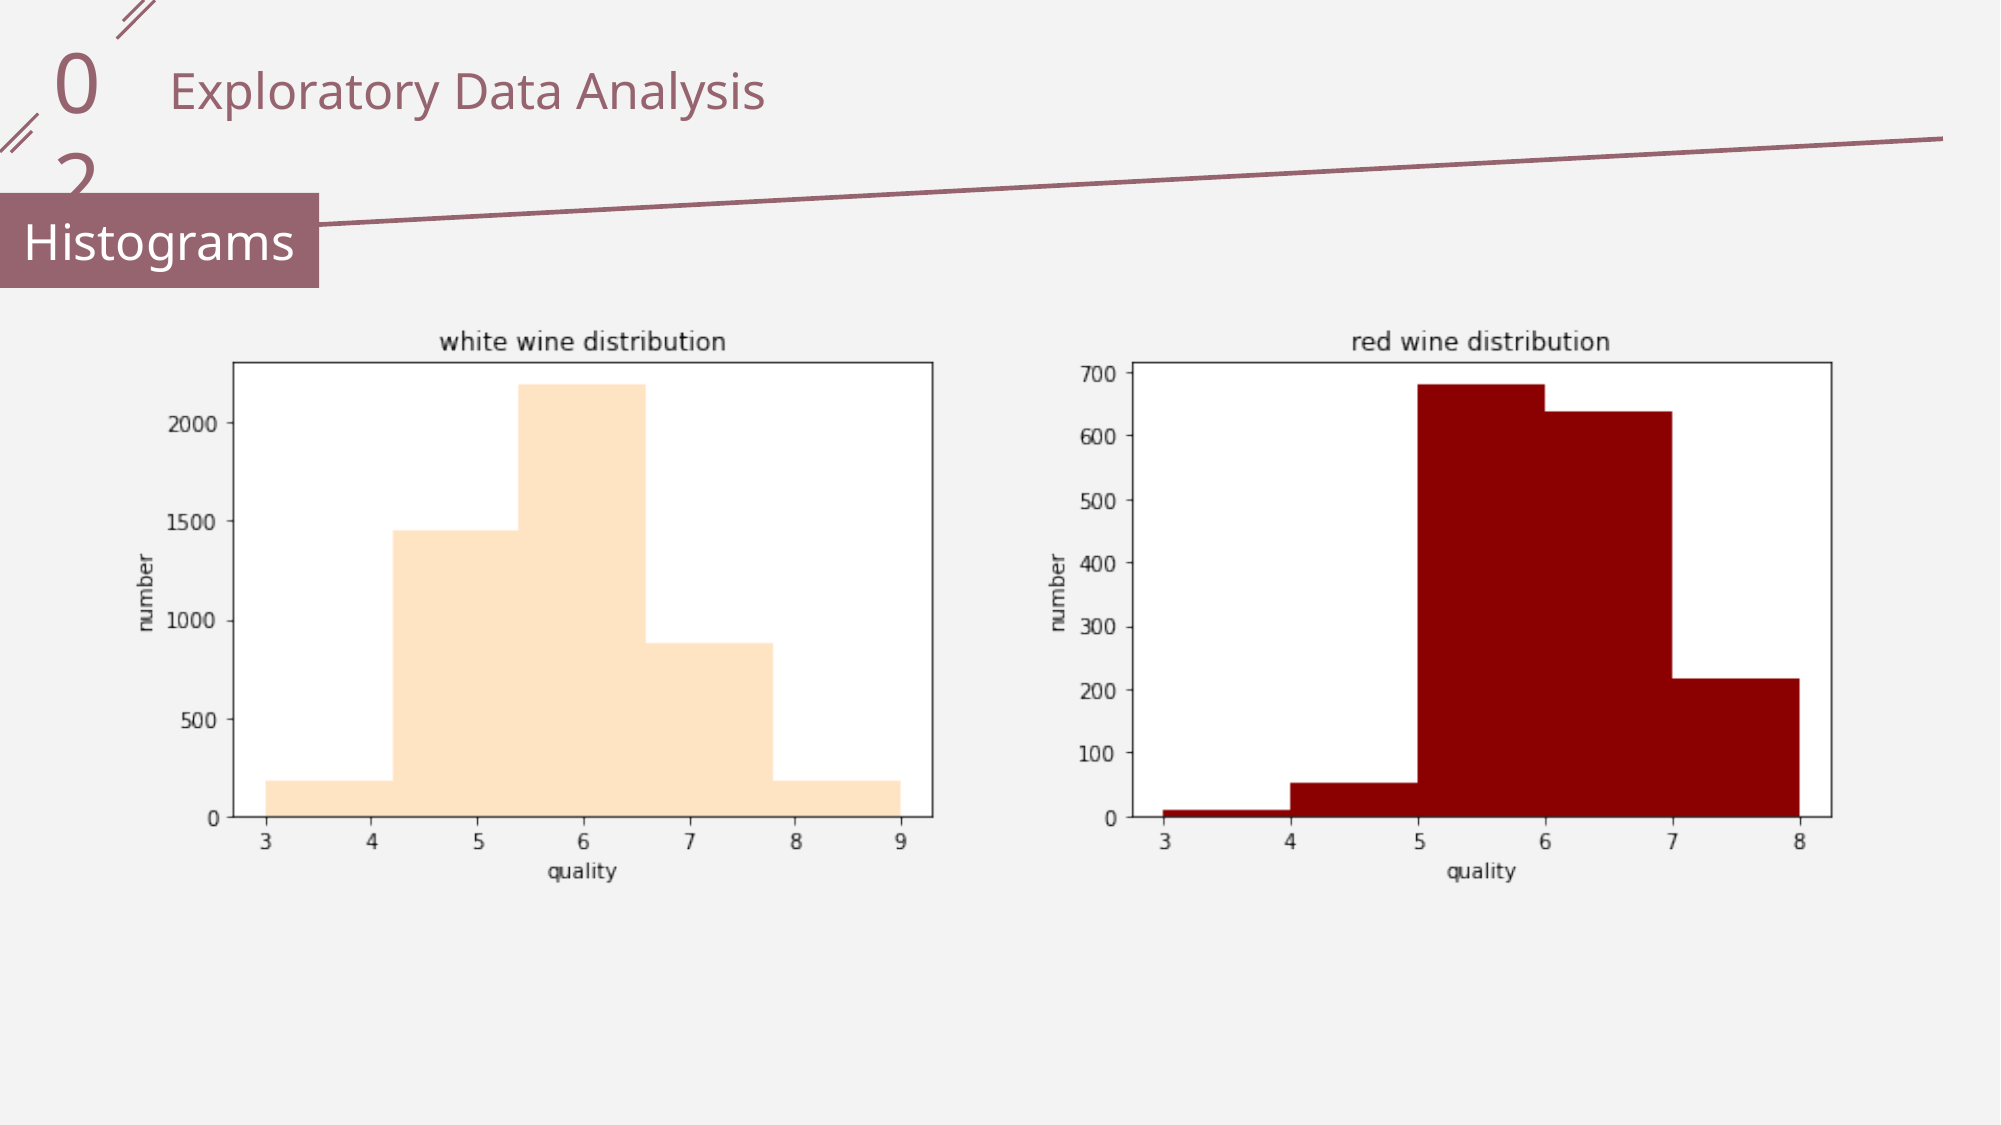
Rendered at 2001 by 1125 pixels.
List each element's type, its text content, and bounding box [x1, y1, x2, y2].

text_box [0, 0, 155, 153]
text_box Histograms [0, 192, 320, 289]
text_box Exploratory Data Analysis [155, 40, 1357, 138]
picture [122, 316, 947, 897]
picture [1034, 316, 1846, 897]
text_box Exploratory Data Analysis [154, 139, 1357, 200]
